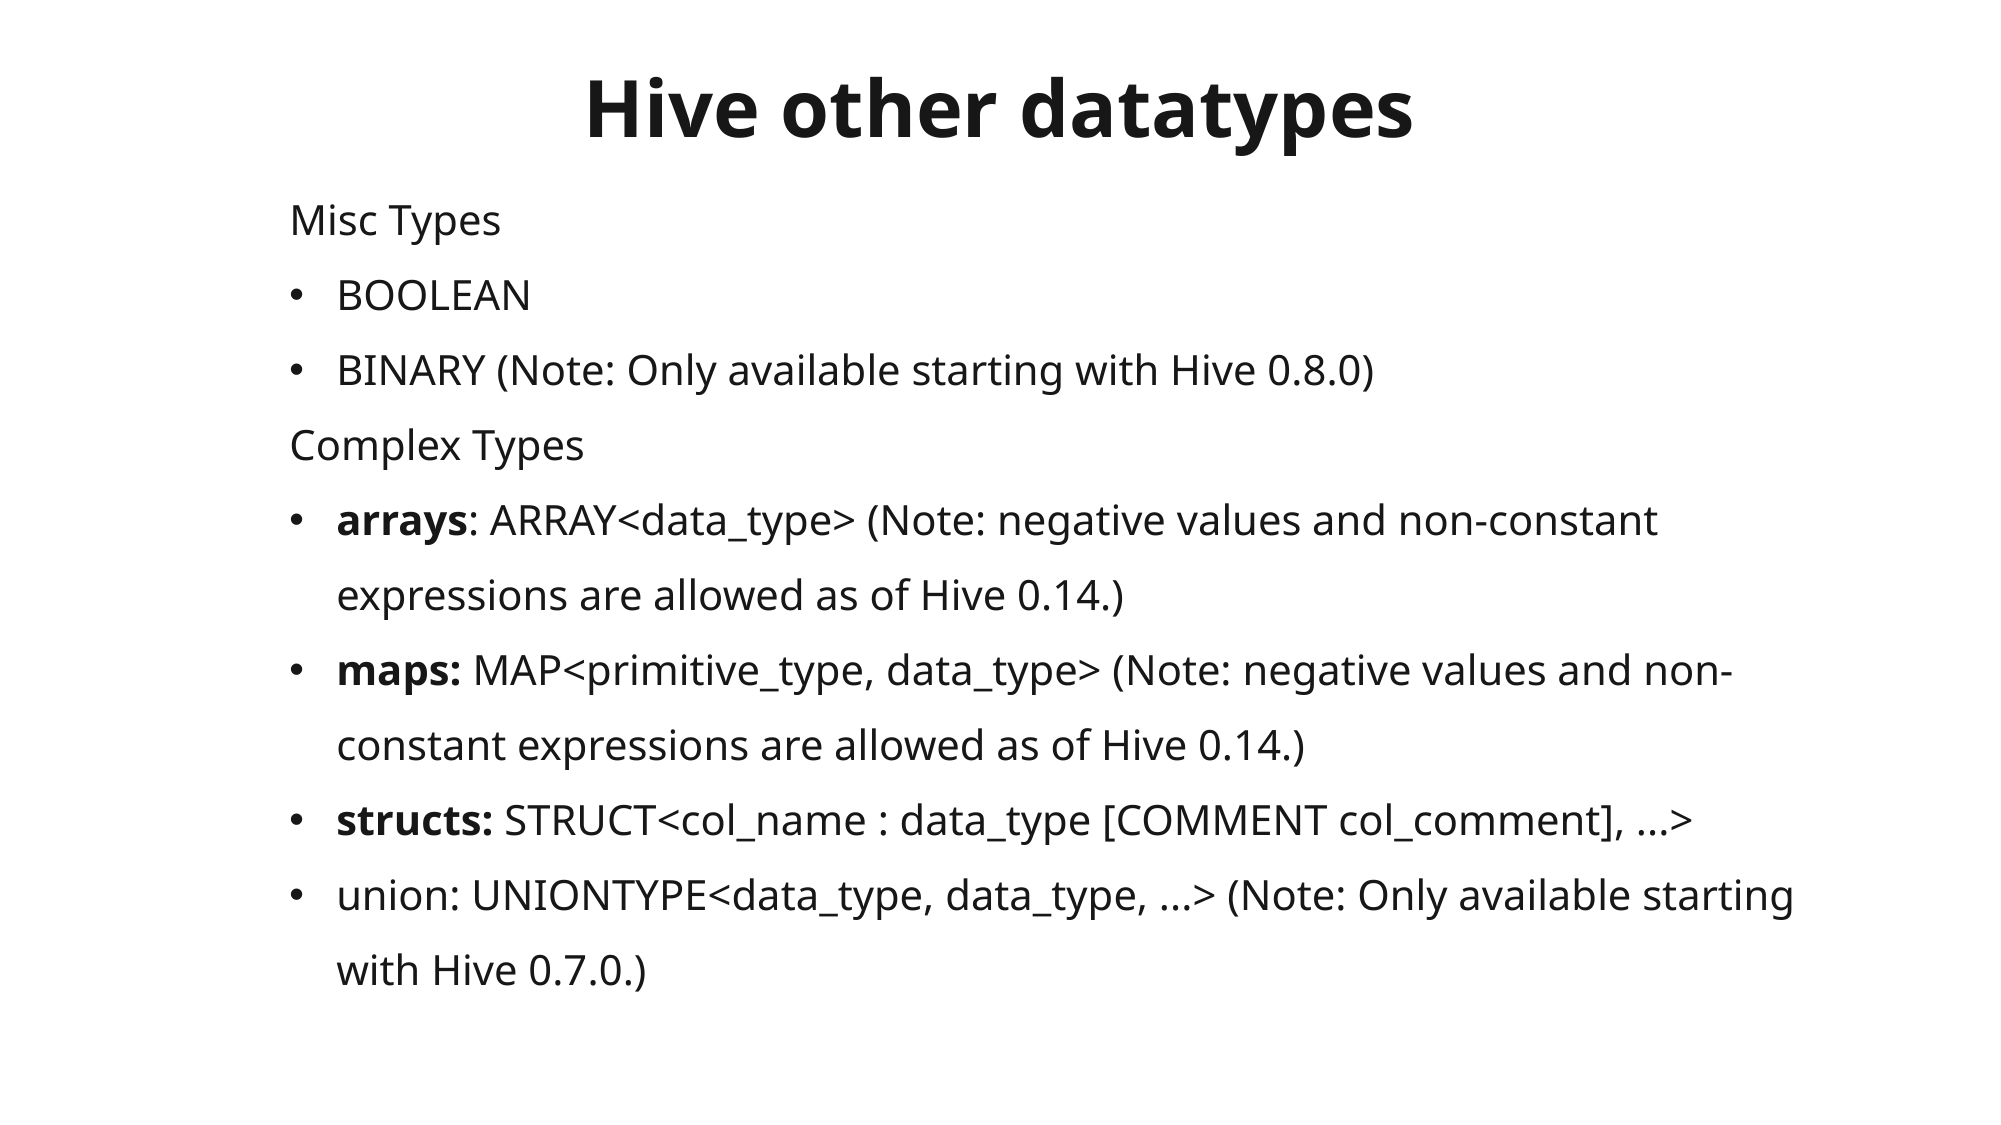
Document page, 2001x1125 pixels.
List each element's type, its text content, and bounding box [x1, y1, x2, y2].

title Hive other datatypes [320, 43, 1680, 161]
text_box Misc Types BOOLEAN BINARY (Note: Only available starting with Hive 0.8.0) Complex Types arrays: ARRAY<data_type> (Note: negative values and non-constant expressions are allowed as of Hive 0.14.) maps: MAP<primitive_type, data_type> (Note: negative values and non-constant expressions are allowed as of Hive 0.14.) structs: STRUCT<col_name : data_type [COMMENT col_comment], ...> union: UNIONTYPE<data_type, data_type, ...> (Note: Only available starting with Hive 0.7.0.) [274, 161, 1817, 1002]
